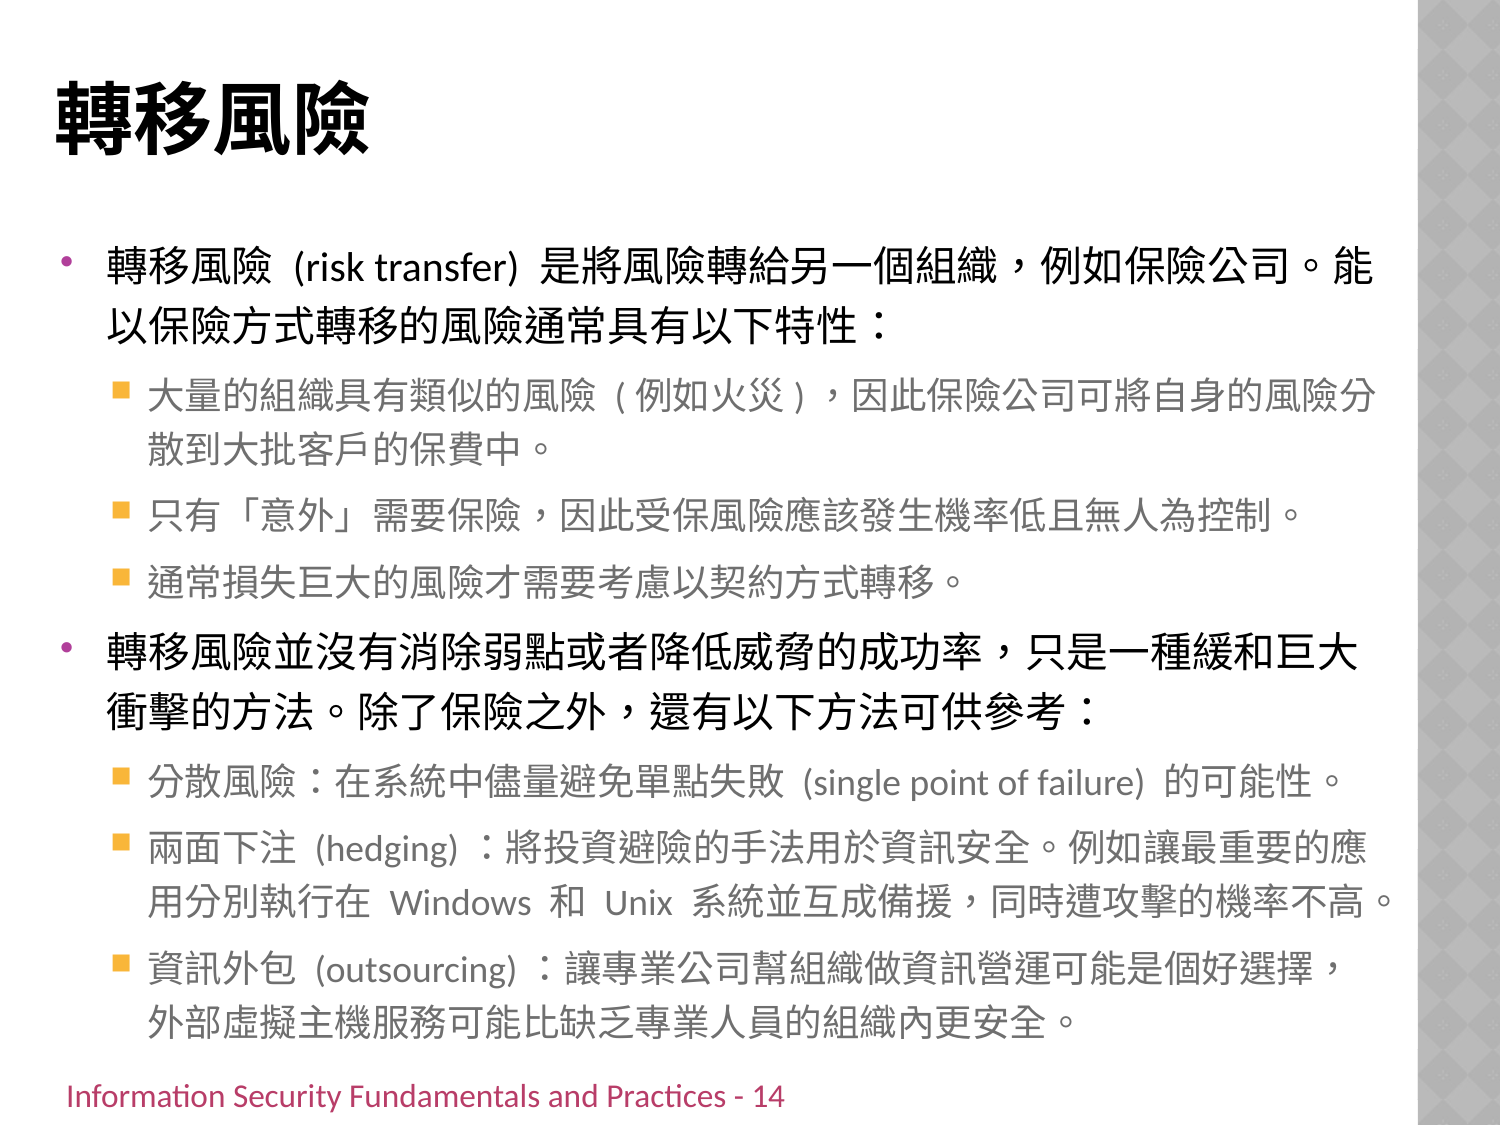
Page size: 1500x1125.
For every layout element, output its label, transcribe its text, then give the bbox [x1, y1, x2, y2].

title 轉移風險 [46, 52, 1395, 164]
list 轉移風險 (risk transfer) 是將風險轉給另一個組織，例如保險公司。能以保險方式轉移的風險通常具有以下特性： 大量的組織具有類似的風險 (例如火災)，因此保險公司可將自身的風險分散到大批客戶的保費中。 只有「意外」需要保險，因此受保風險應該發生機率低且無人為控制。 通常損失巨大的風險才需要考慮以契約方式轉移。 轉移風險並沒有消除弱點或者降低威脅的成功率，只是一種緩和巨大衝擊的方法。除了保險之外，還有以下方法可供參考： 分散風險：在系統中儘量避免單點失敗 (single point of failure) 的可能性。 兩面下注 (hedging)：將投資避險的手法用於資訊安全。例如讓最重要的應用分別執行在 Windows 和 Unix 系統並互成備援，同時遭攻擊的機率不高。 資訊外包 (outsourcing)：讓專業公司幫組織做資訊營運可能是個好選擇，外部虛擬主機服務可能比缺乏專業人員的組織內更安全。 [46, 222, 1395, 1125]
